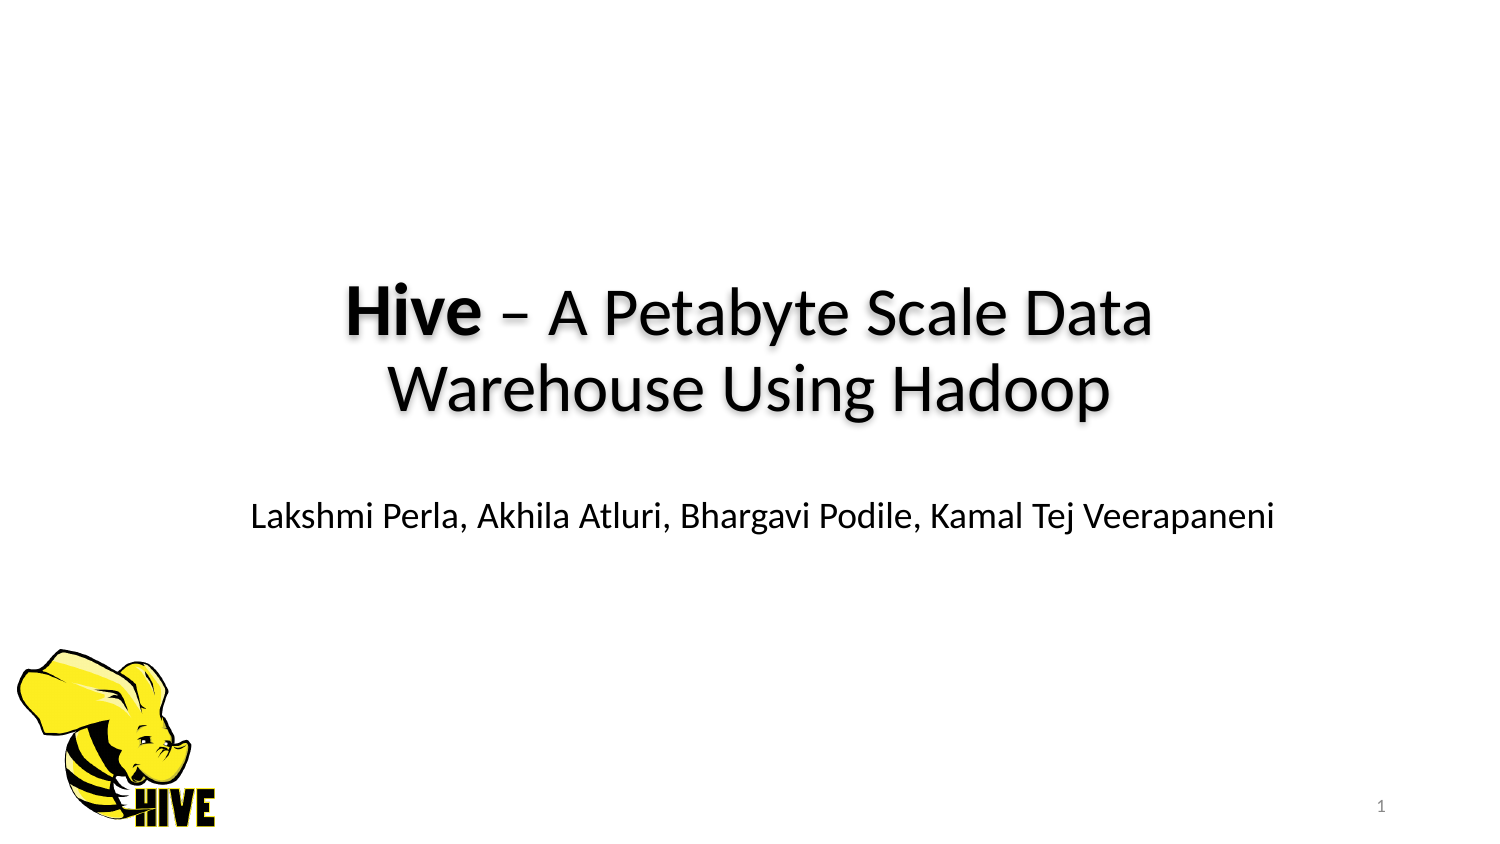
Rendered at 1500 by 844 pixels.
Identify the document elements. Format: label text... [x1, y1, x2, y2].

title Hive – A Petabyte Scale Data Warehouse Using Hadoop [187, 138, 1313, 432]
slide_number 1 [1059, 782, 1397, 827]
picture [17, 649, 215, 828]
subtitle Lakshmi Perla, Akhila Atluri, Bhargavi Podile, Kamal Tej Veerapaneni [200, 490, 1326, 694]
